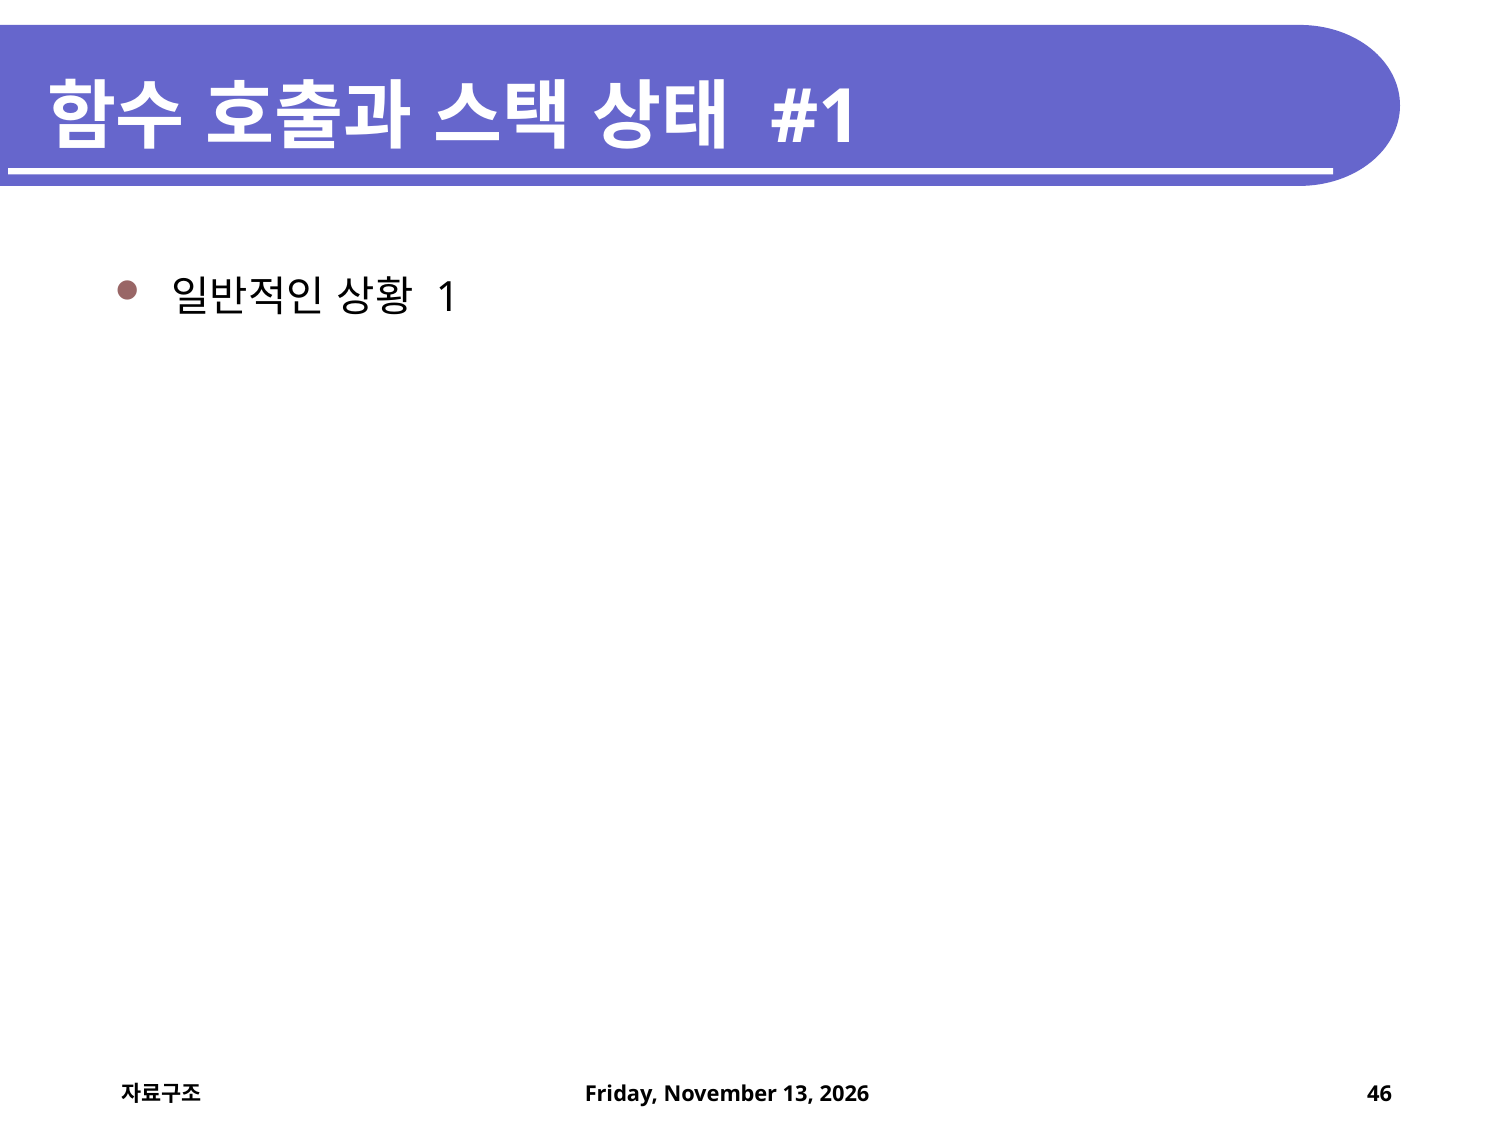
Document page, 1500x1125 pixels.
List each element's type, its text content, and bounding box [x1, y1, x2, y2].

title 함수 호출과 스택 상태 #1 [32, 37, 1347, 188]
list 일반적인 상황 1 [99, 262, 1312, 1013]
slide_number 45 [1274, 1063, 1407, 1125]
